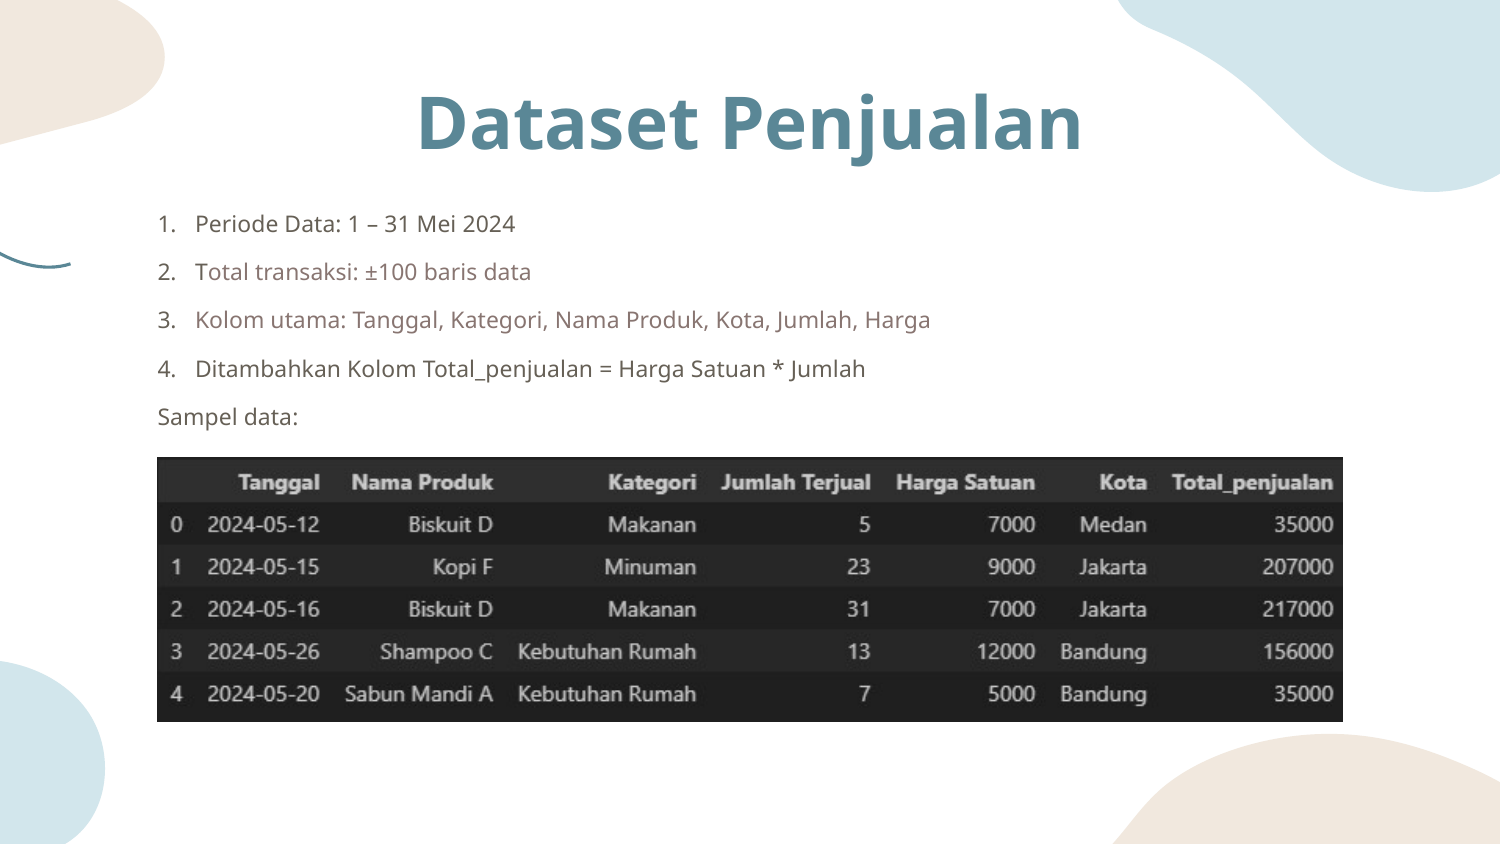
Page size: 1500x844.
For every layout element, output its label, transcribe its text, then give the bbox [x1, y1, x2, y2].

list Periode Data: 1 – 31 Mei 2024 Total transaksi: ±100 baris data Kolom utama: Tanggal, Kategori, Nama Produk, Kota, Jumlah, Harga Ditambahkan Kolom Total_penjualan = Harga Satuan * Jumlah Sampel data: [117, 187, 1383, 452]
picture [157, 456, 1343, 722]
title Dataset Penjualan [86, 72, 1414, 167]
